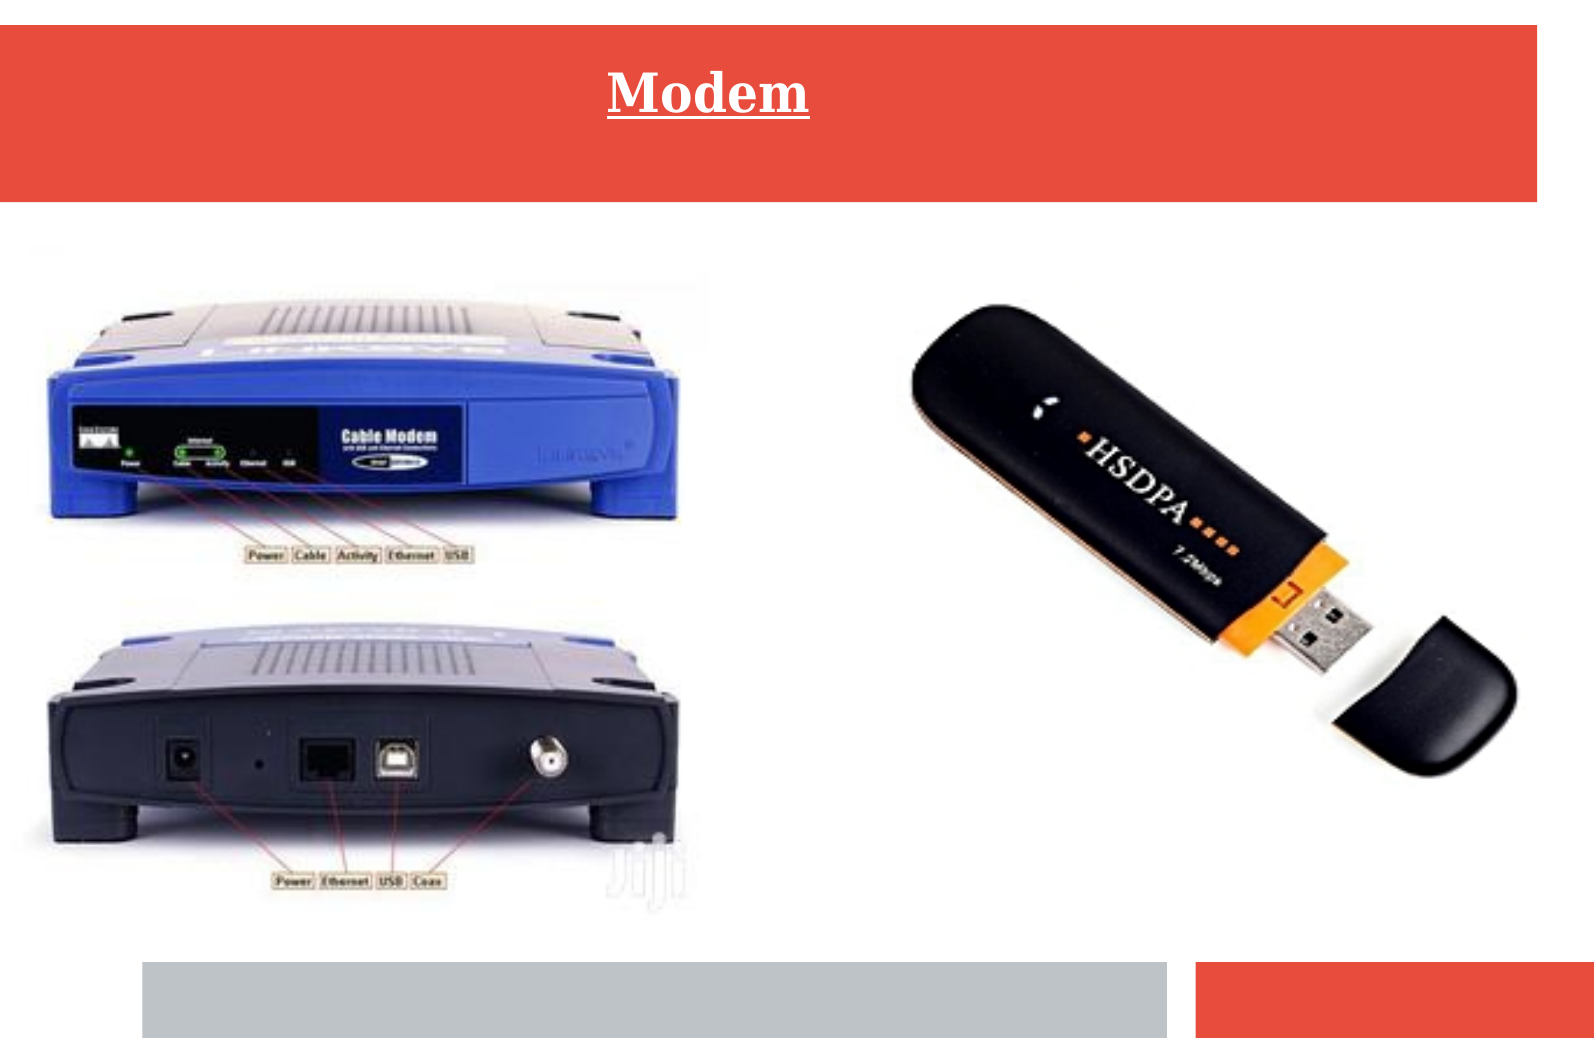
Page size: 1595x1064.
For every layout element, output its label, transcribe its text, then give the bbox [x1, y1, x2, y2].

picture [10, 215, 709, 939]
picture [896, 283, 1532, 824]
text_box Modem [144, 51, 1273, 131]
